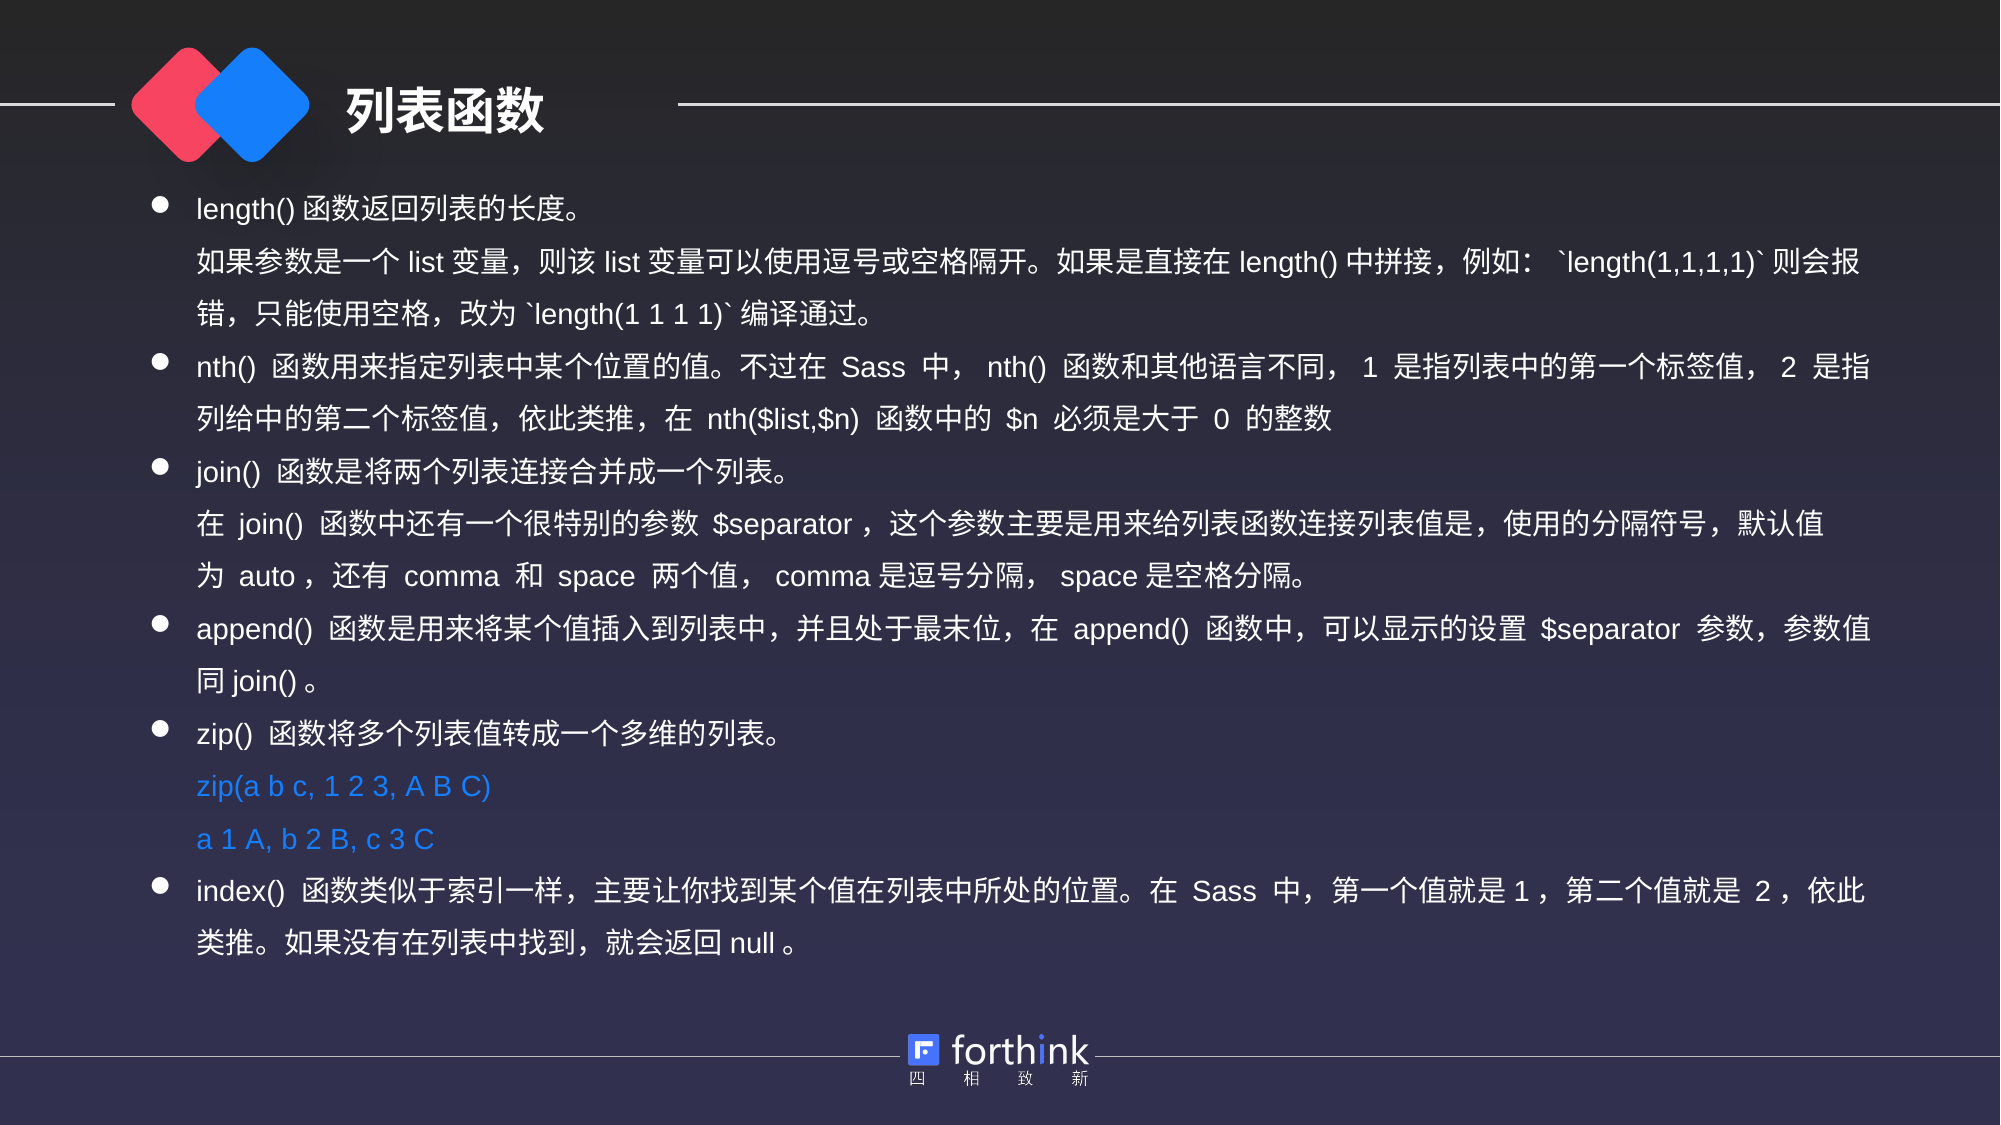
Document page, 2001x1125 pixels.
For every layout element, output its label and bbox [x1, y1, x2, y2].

picture [0, 0, 2000, 1125]
text_box [143, 59, 297, 150]
